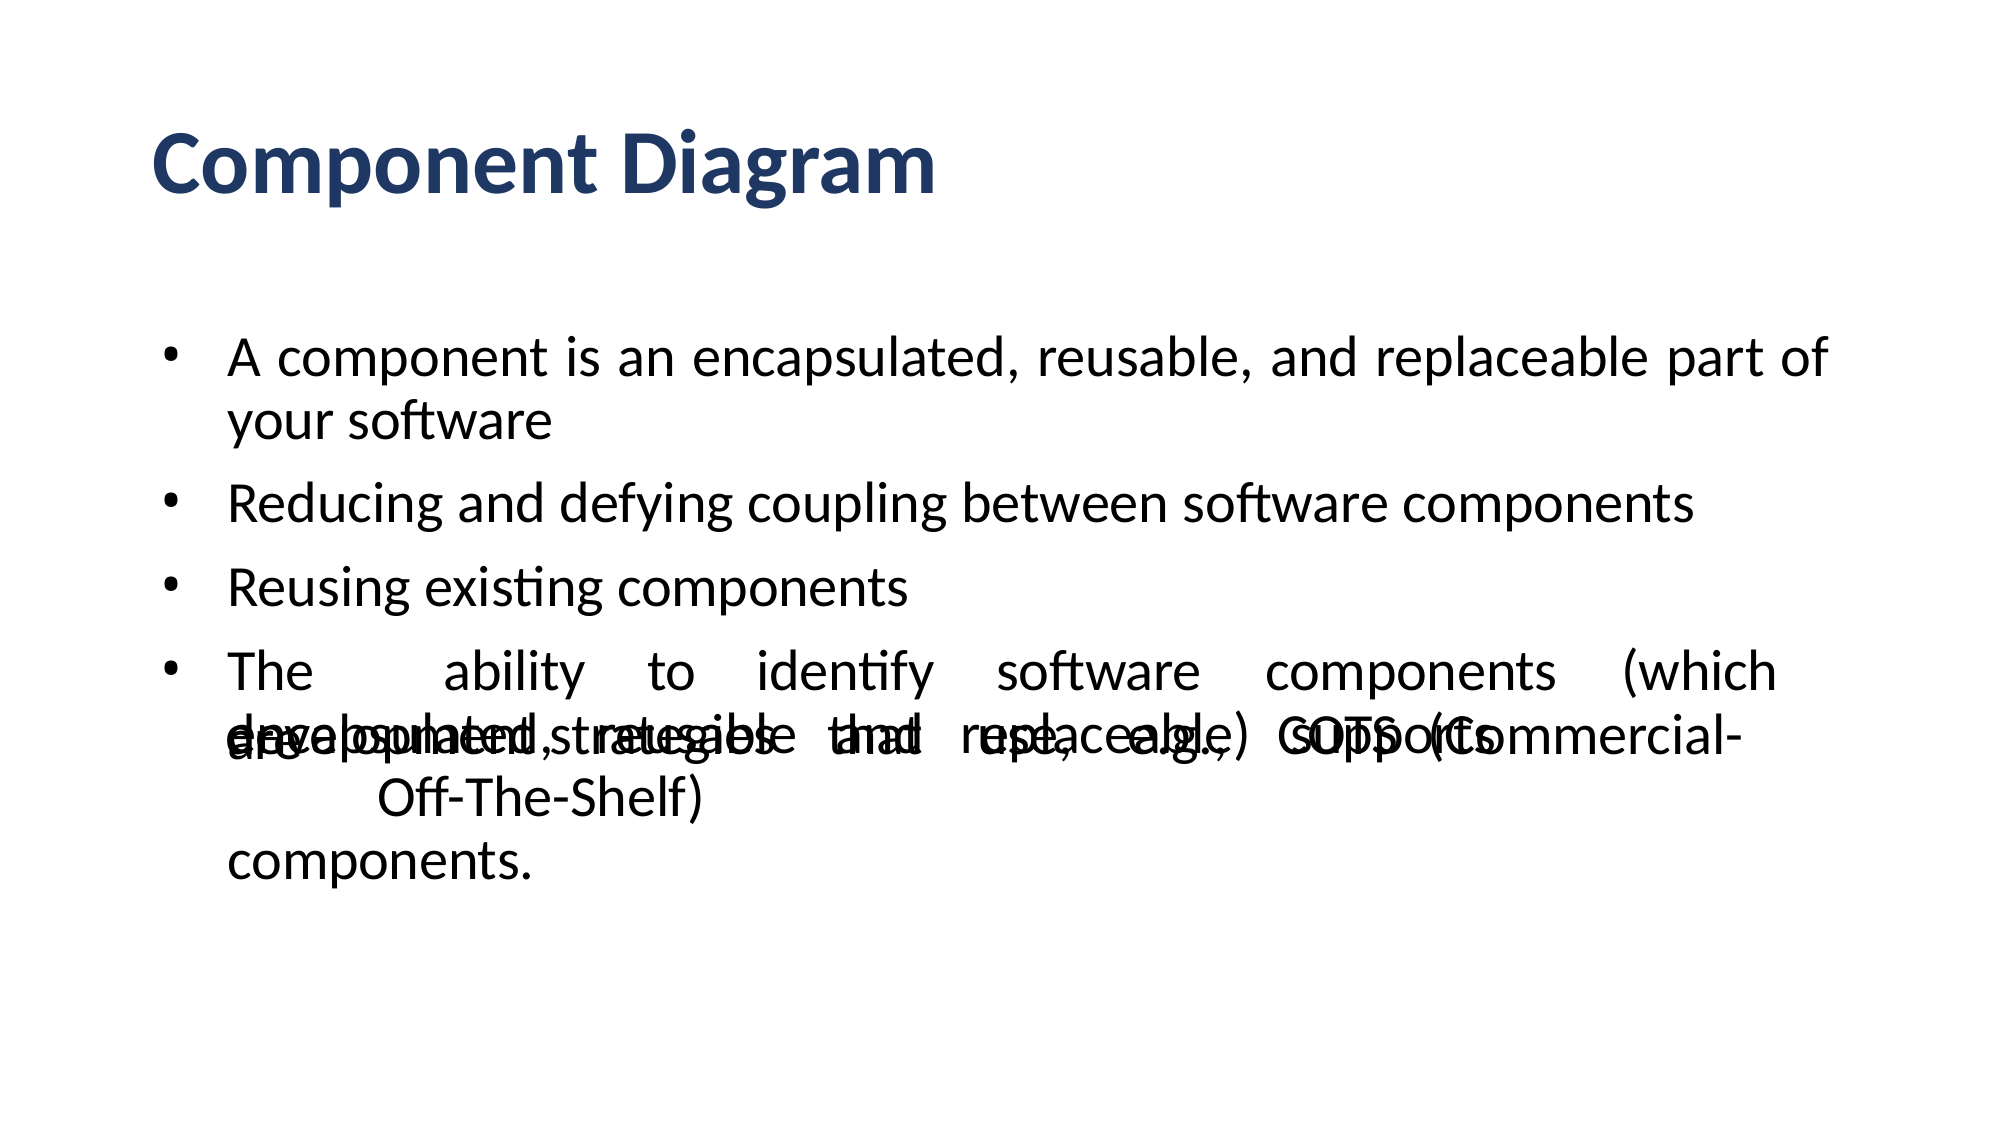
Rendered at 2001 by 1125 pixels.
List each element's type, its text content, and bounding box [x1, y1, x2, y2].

text_box A component is an encapsulated, reusable, and replaceable part of your software Reducing and defying coupling between software components Reusing existing components The ability to identify software components (which are [158, 315, 1850, 772]
title Component Diagram [112, 70, 1648, 291]
text_box development strategies that use, e.g., COTS (Commercial- Off-The-Shelf) [225, 692, 1850, 829]
text_box components. [225, 818, 540, 891]
